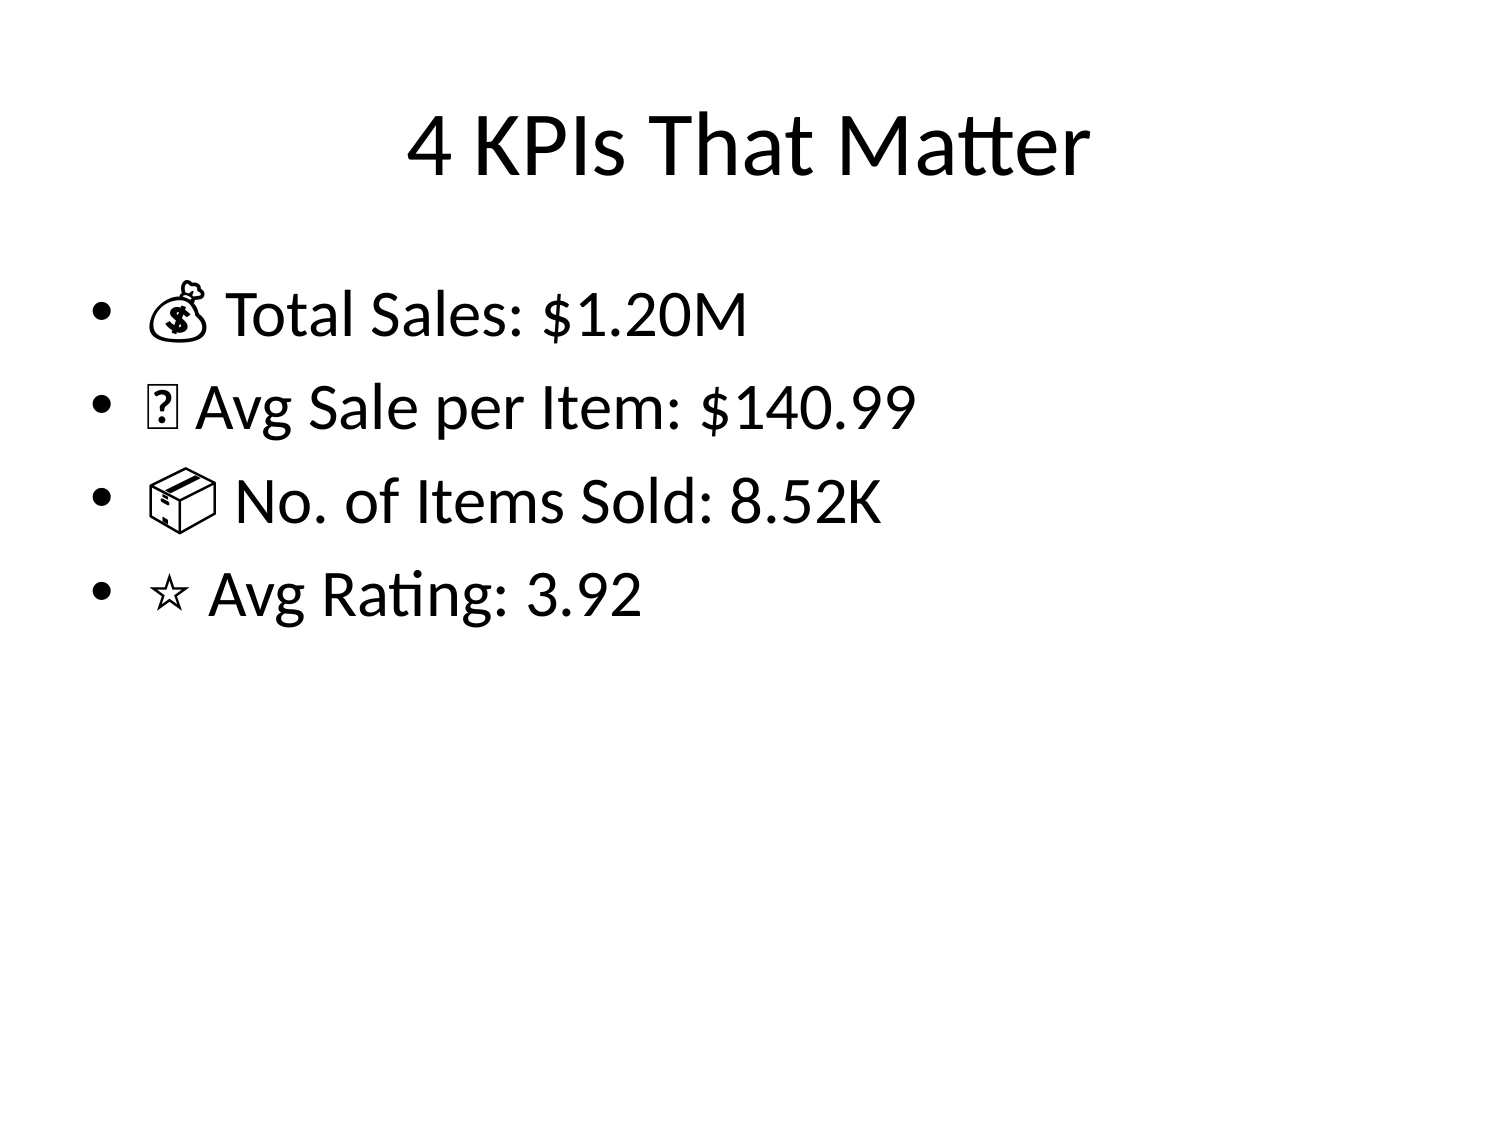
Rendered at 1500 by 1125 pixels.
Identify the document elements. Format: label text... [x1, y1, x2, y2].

title 4 KPIs That Matter [75, 45, 1425, 233]
list 💰 Total Sales: $1.20M 🛒 Avg Sale per Item: $140.99 📦 No. of Items Sold: 8.52K ⭐ Avg Rating: 3.92 [75, 262, 1425, 1005]
